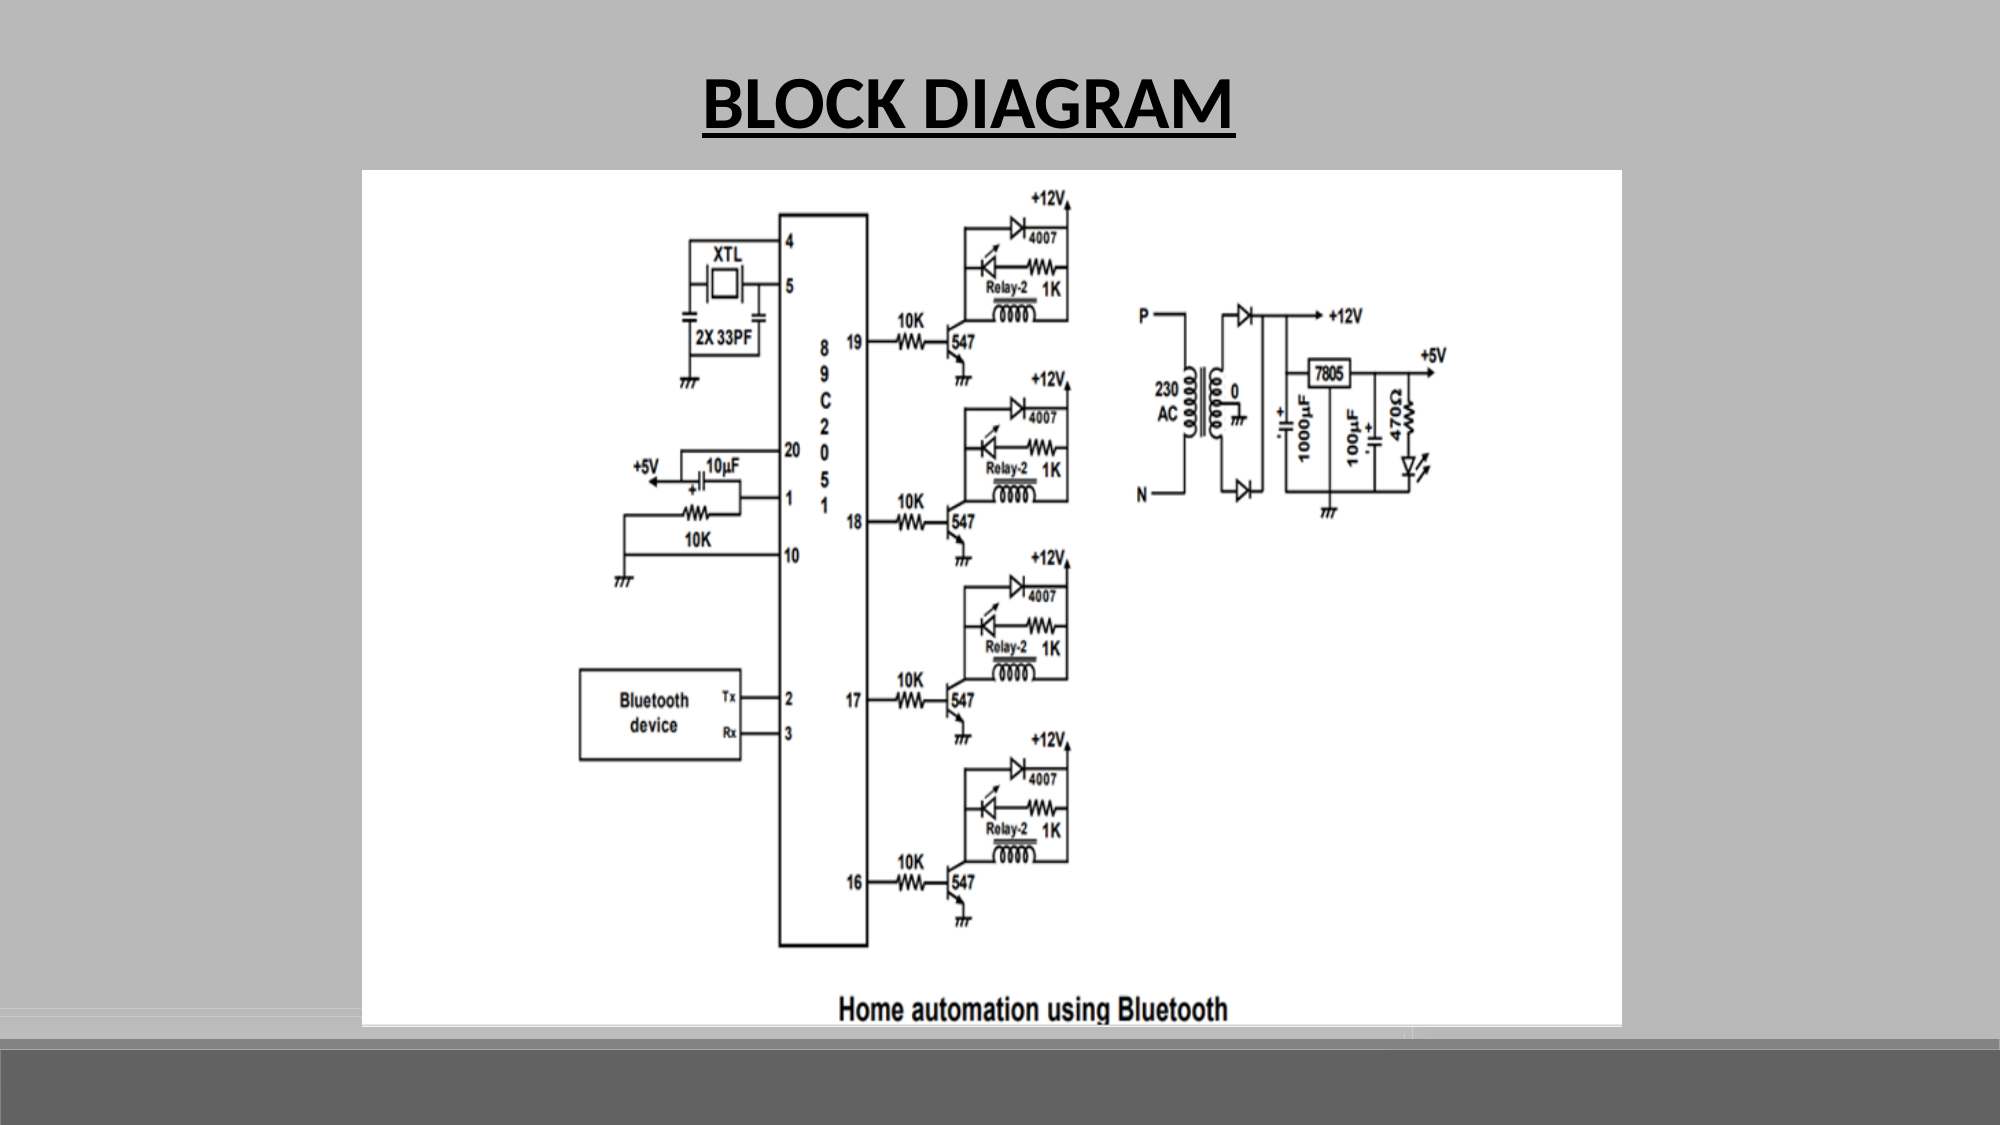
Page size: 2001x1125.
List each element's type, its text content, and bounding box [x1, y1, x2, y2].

text_box BLOCK DIAGRAM [687, 45, 1918, 151]
picture [361, 169, 1623, 1027]
